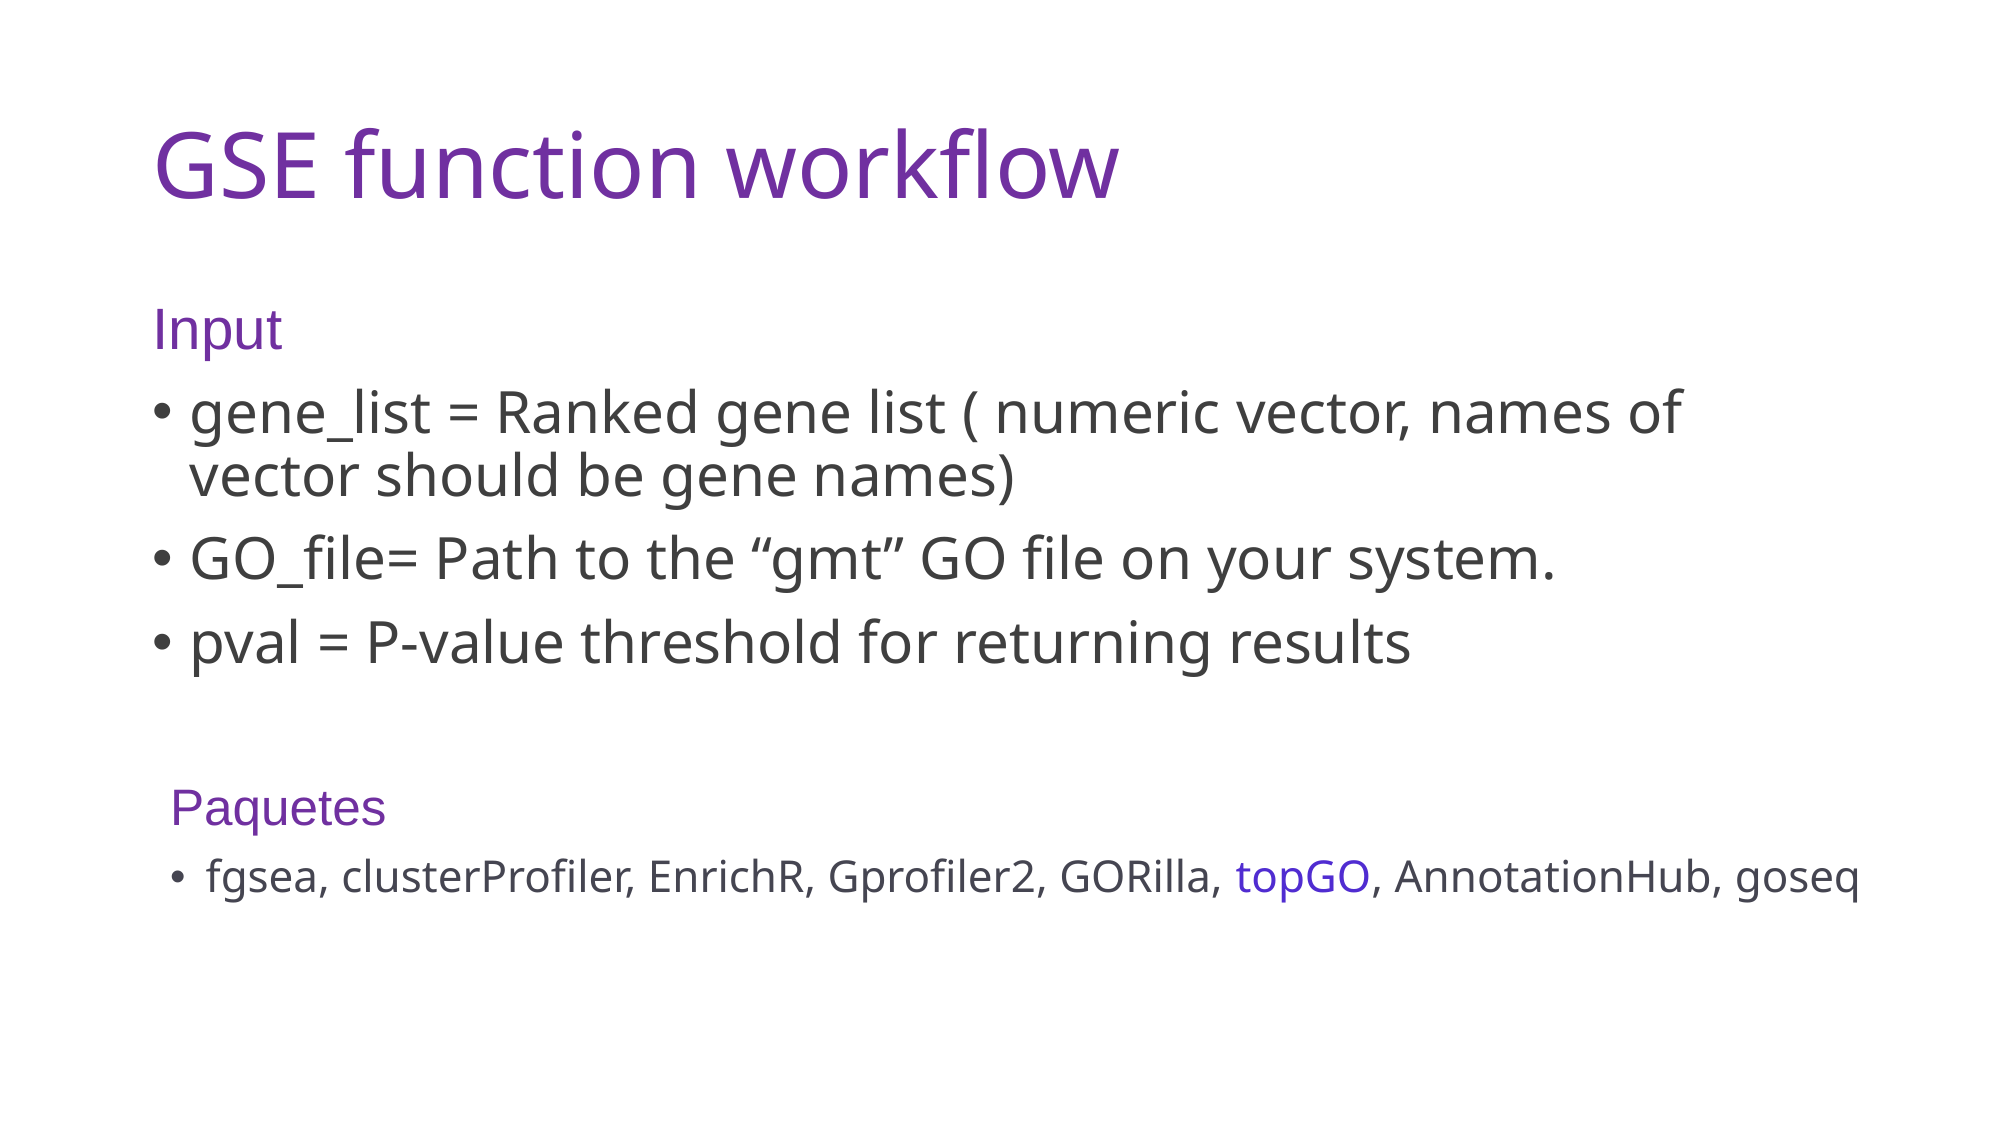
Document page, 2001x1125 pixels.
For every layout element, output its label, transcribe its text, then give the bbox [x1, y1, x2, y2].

text_box Paquetes fgsea, clusterProfiler, EnrichR, Gprofiler2, GORilla, topGO, AnnotationHub, goseq [155, 773, 1880, 956]
title GSE function workflow [137, 59, 1863, 278]
list Input gene_list = Ranked gene list ( numeric vector, names of vector should be gene names) GO_file= Path to the “gmt” GO file on your system. pval = P-value threshold for returning results [137, 291, 1863, 701]
